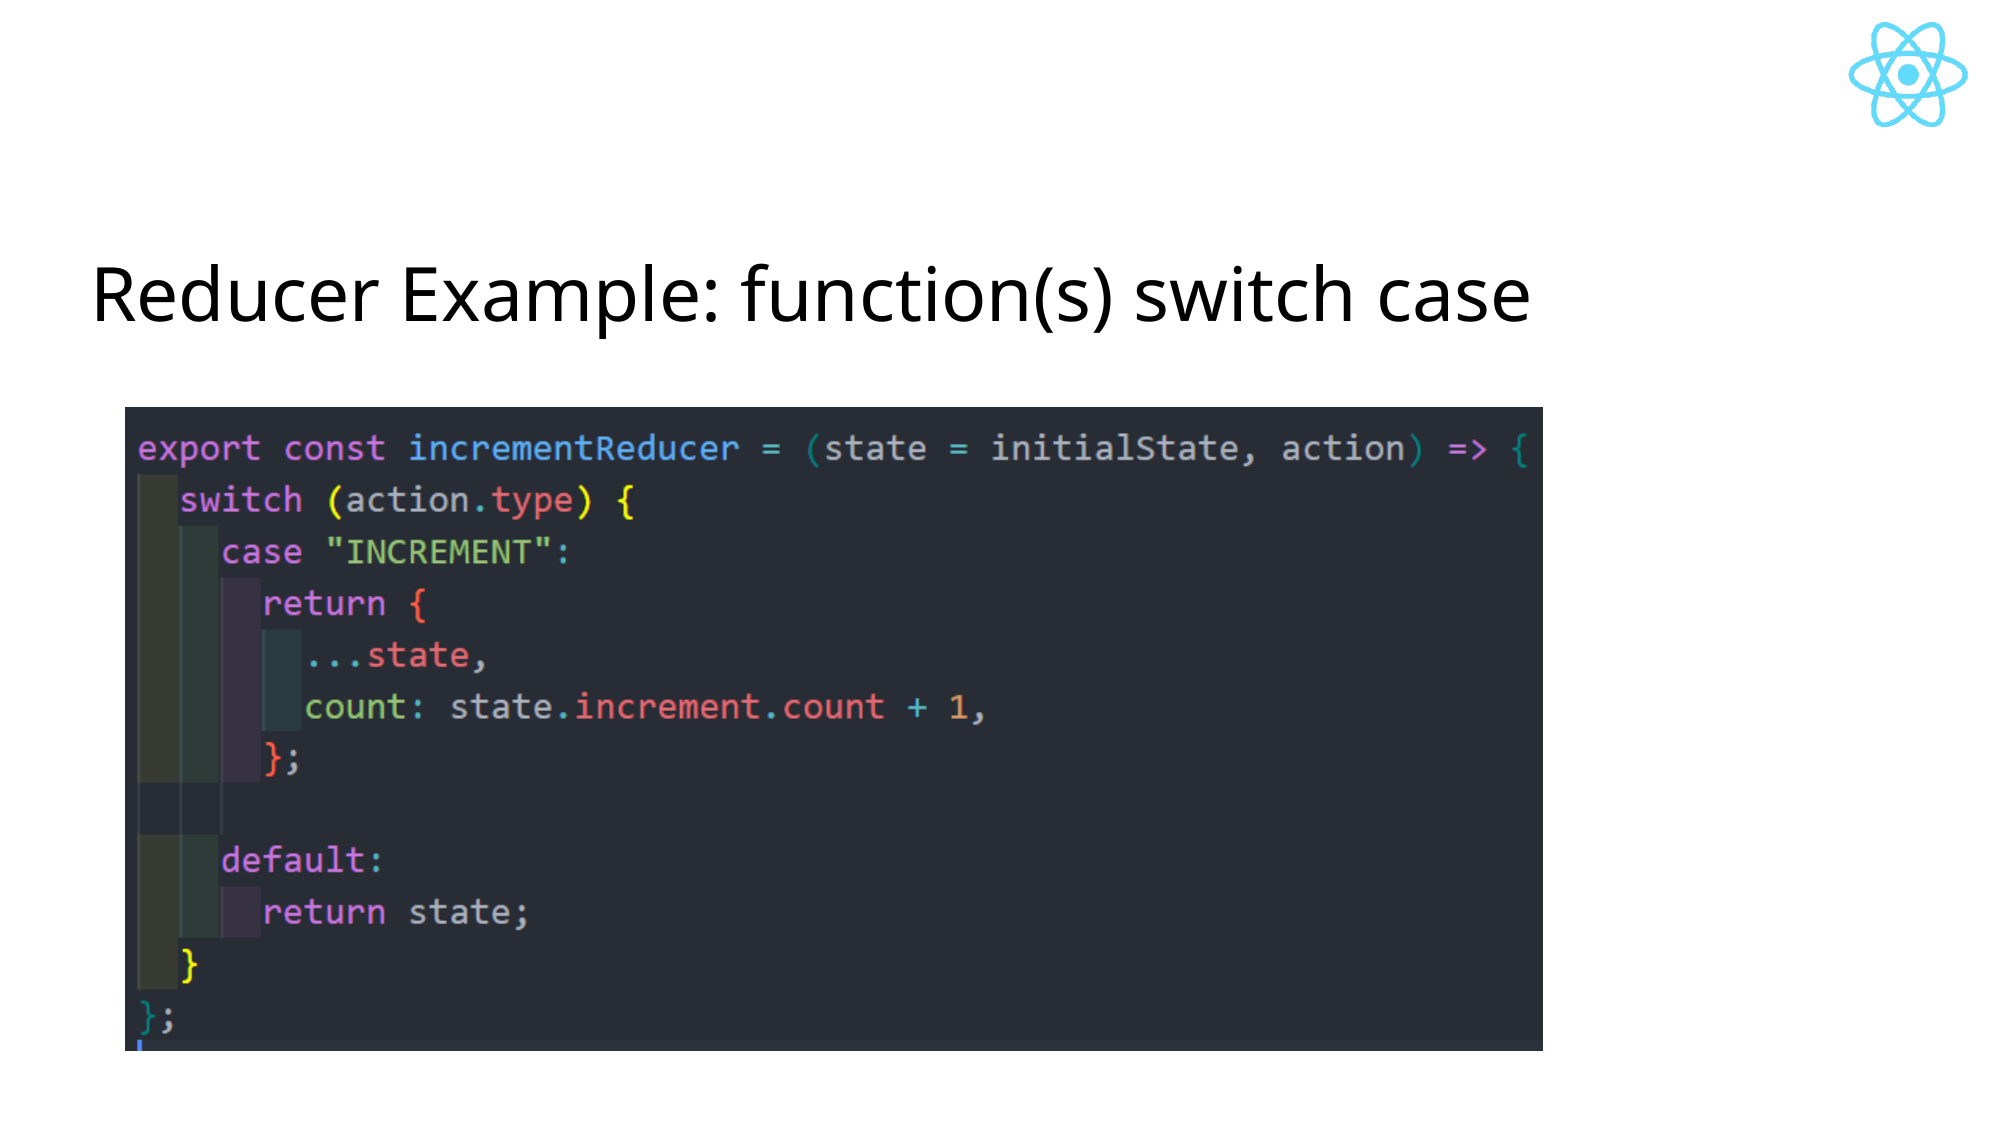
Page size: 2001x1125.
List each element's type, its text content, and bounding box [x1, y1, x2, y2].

picture [1847, 22, 1969, 127]
title Reducer Example: function(s) switch case [75, 149, 1872, 408]
picture [124, 407, 1543, 1051]
